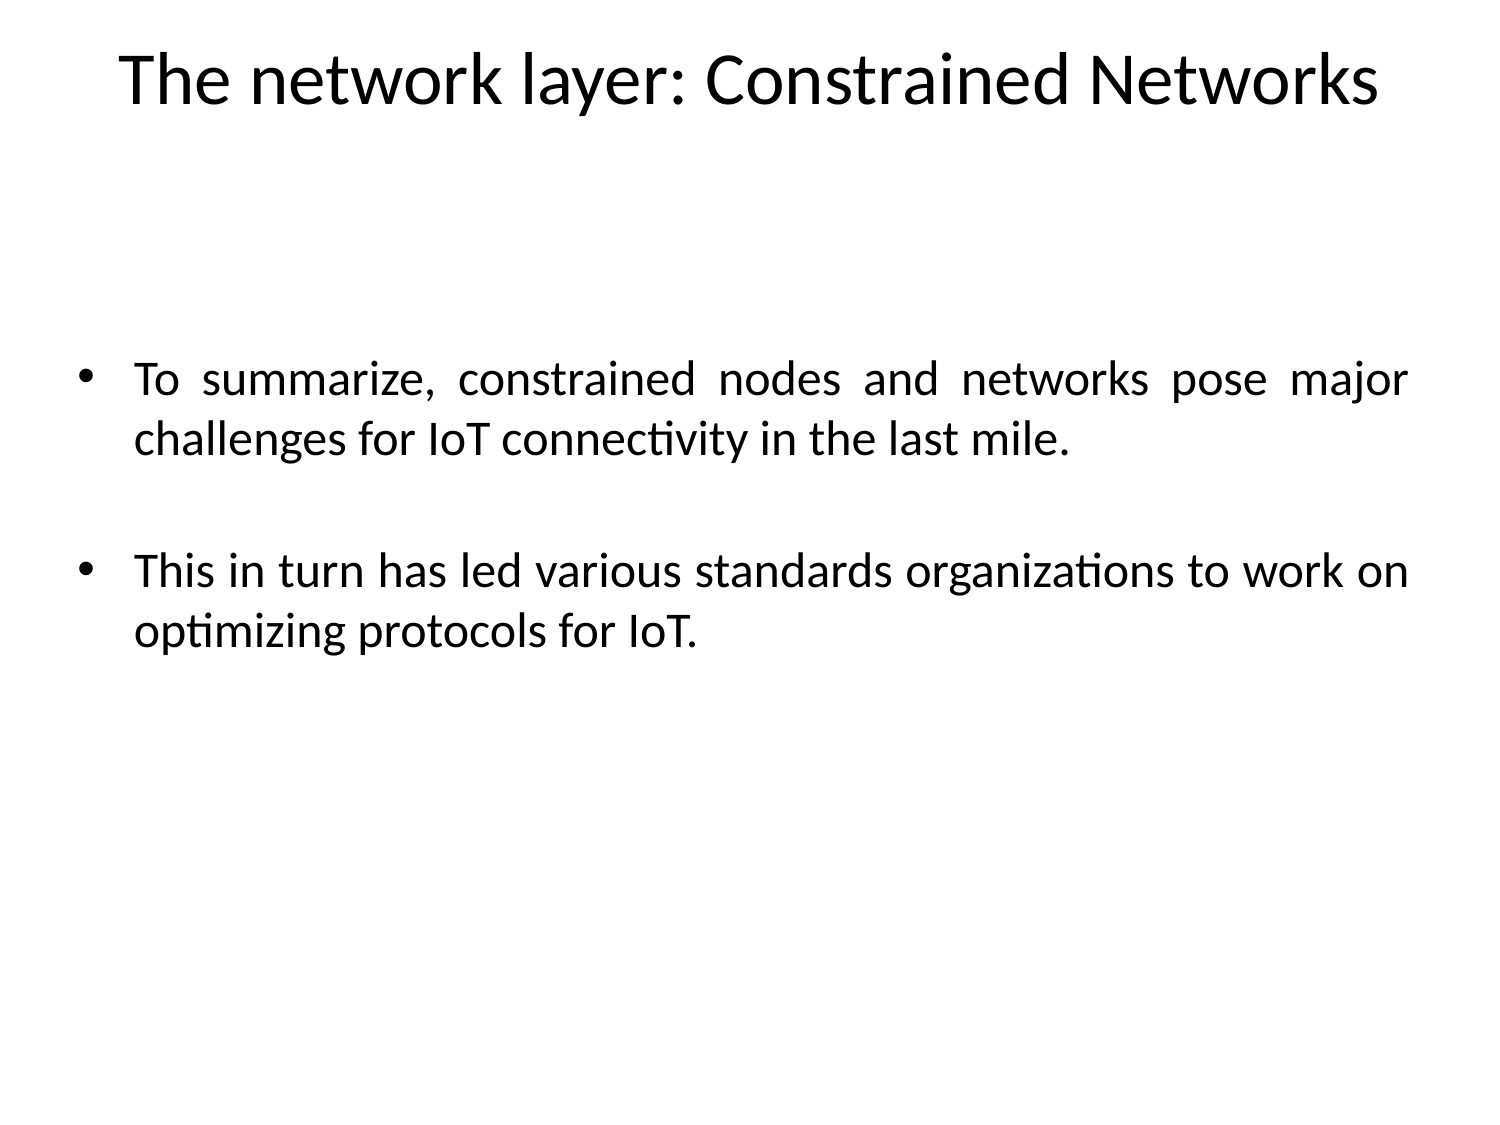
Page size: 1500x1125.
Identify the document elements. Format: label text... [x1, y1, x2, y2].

title The network layer: Constrained Networks [0, 12, 1500, 138]
list To summarize, constrained nodes and networks pose major challenges for IoT connectivity in the last mile. This in turn has led various standards organizations to work on optimizing protocols for IoT. [62, 337, 1425, 1100]
